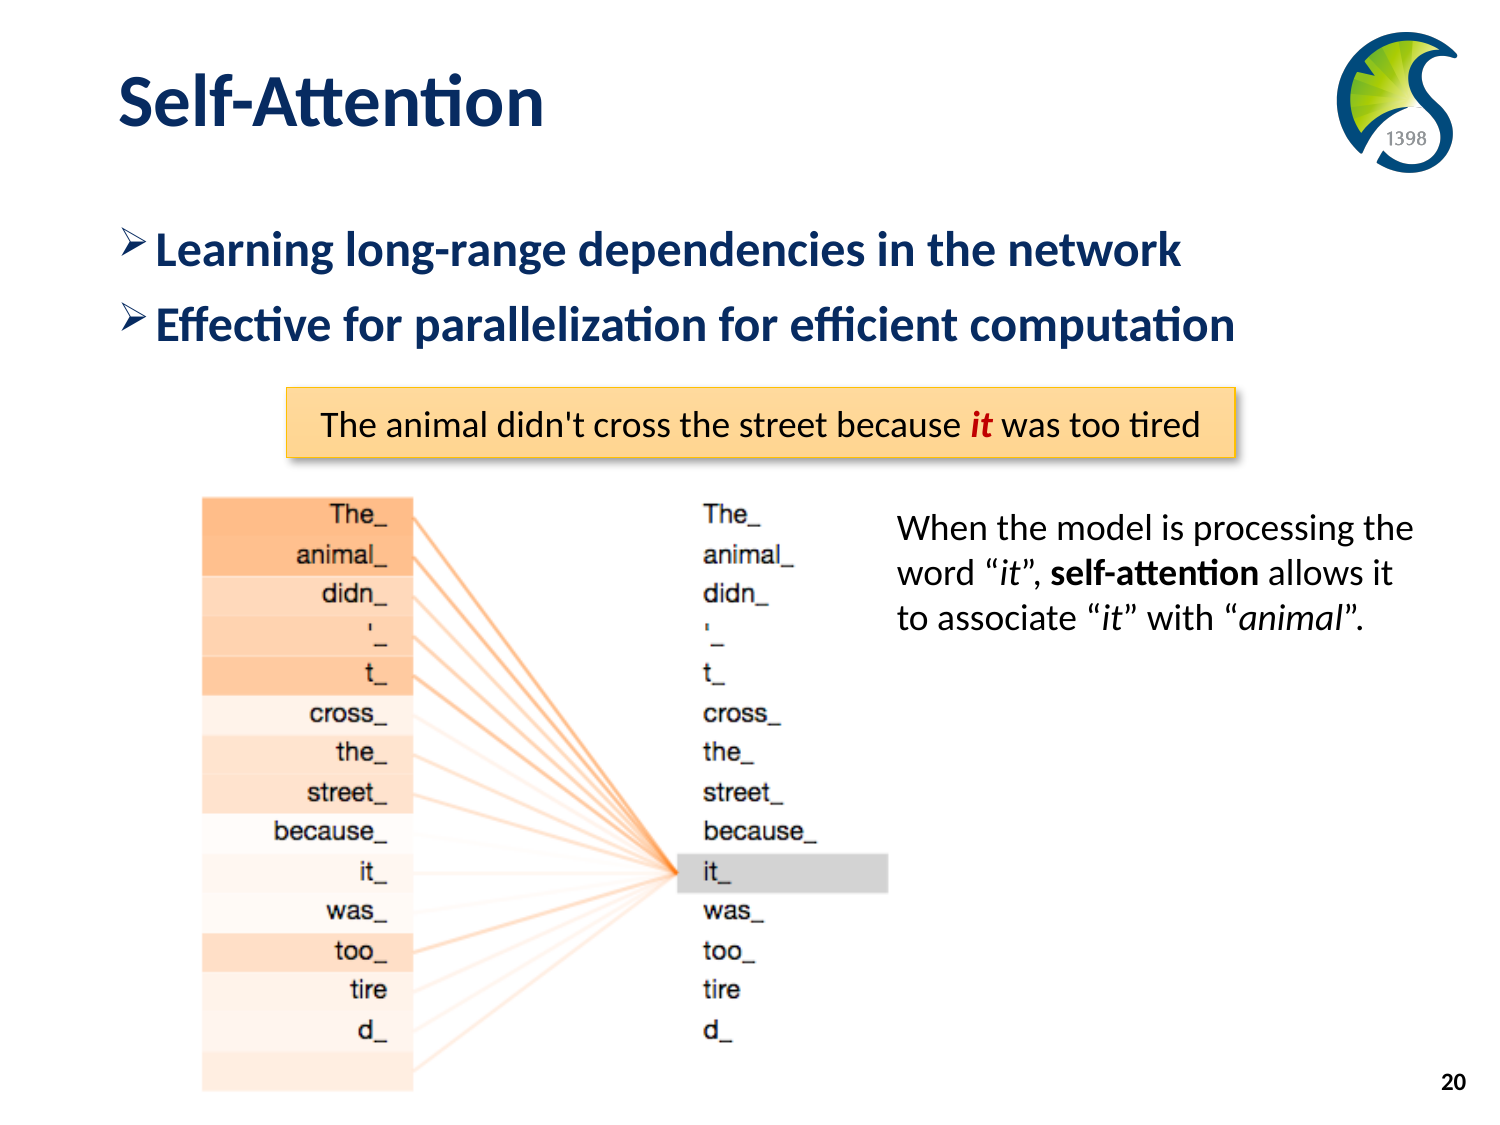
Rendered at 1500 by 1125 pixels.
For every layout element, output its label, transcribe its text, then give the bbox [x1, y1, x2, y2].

list Learning long-range dependencies in the network Effective for parallelization for efficient computation [103, 215, 1397, 1032]
picture [155, 495, 924, 1098]
slide_number 20 [1403, 1050, 1482, 1111]
picture [1397, 31, 1458, 174]
text_box When the model is processing the word “it”, self-attention allows it to associate “it” with “animal”. [924, 495, 1436, 646]
text_box The animal didn't cross the street because it was too tired [286, 387, 1236, 458]
title Self-Attention [103, 27, 1397, 179]
